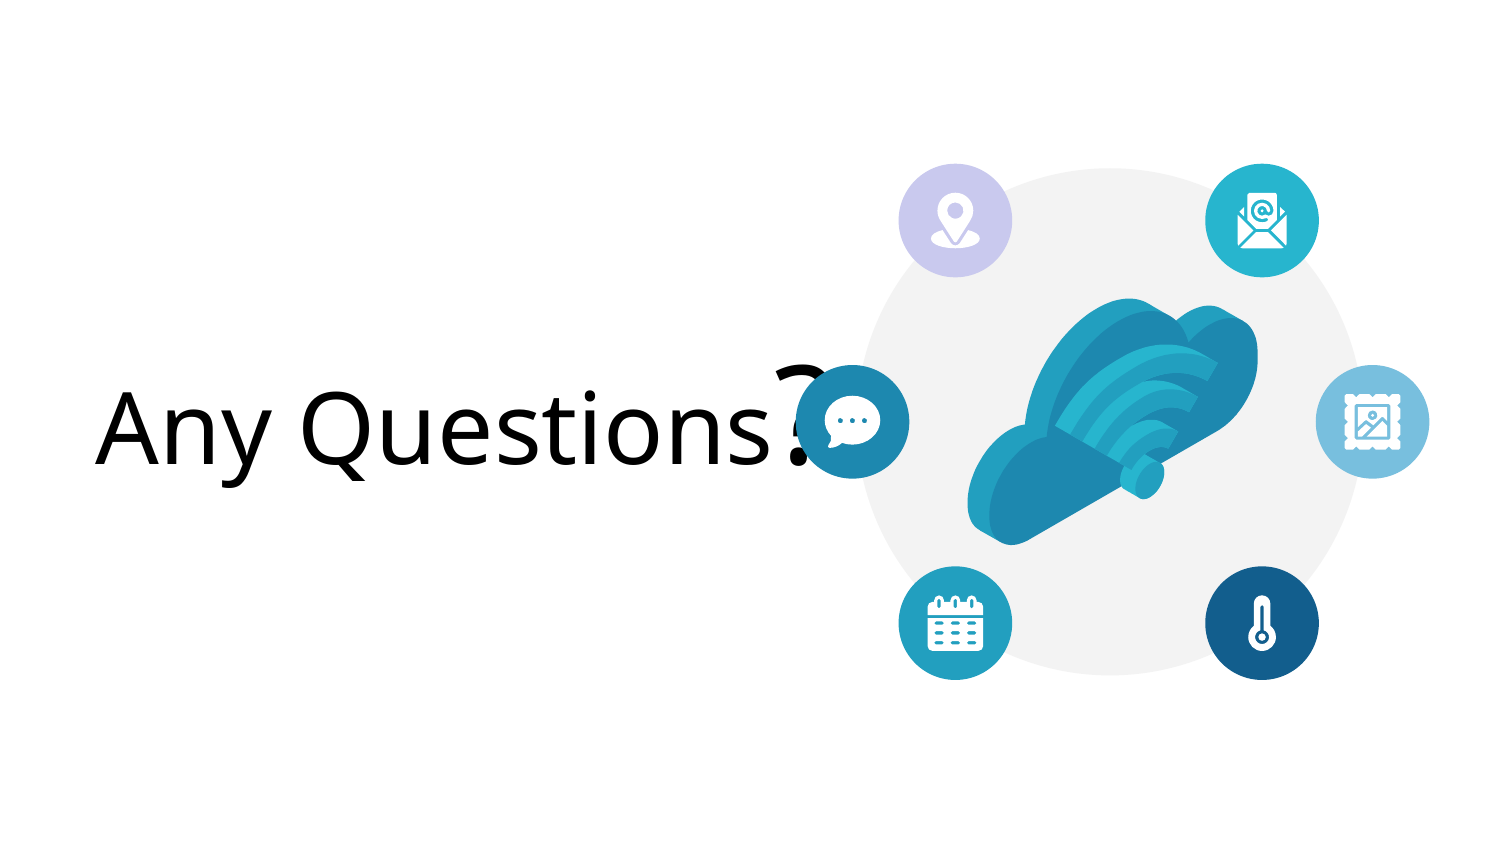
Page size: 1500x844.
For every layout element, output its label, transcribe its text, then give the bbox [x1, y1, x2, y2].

title Any Questions? [80, 73, 1125, 745]
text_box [1237, 192, 1287, 249]
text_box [927, 595, 984, 652]
text_box [1205, 163, 1319, 278]
text_box [898, 163, 1013, 278]
text_box [898, 566, 1013, 680]
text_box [967, 298, 1258, 546]
text_box [824, 395, 881, 448]
text_box [1315, 365, 1430, 479]
text_box [862, 168, 1358, 676]
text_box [1344, 393, 1401, 450]
text_box [795, 365, 910, 479]
text_box [1205, 566, 1319, 680]
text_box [1247, 595, 1277, 652]
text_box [930, 192, 981, 249]
